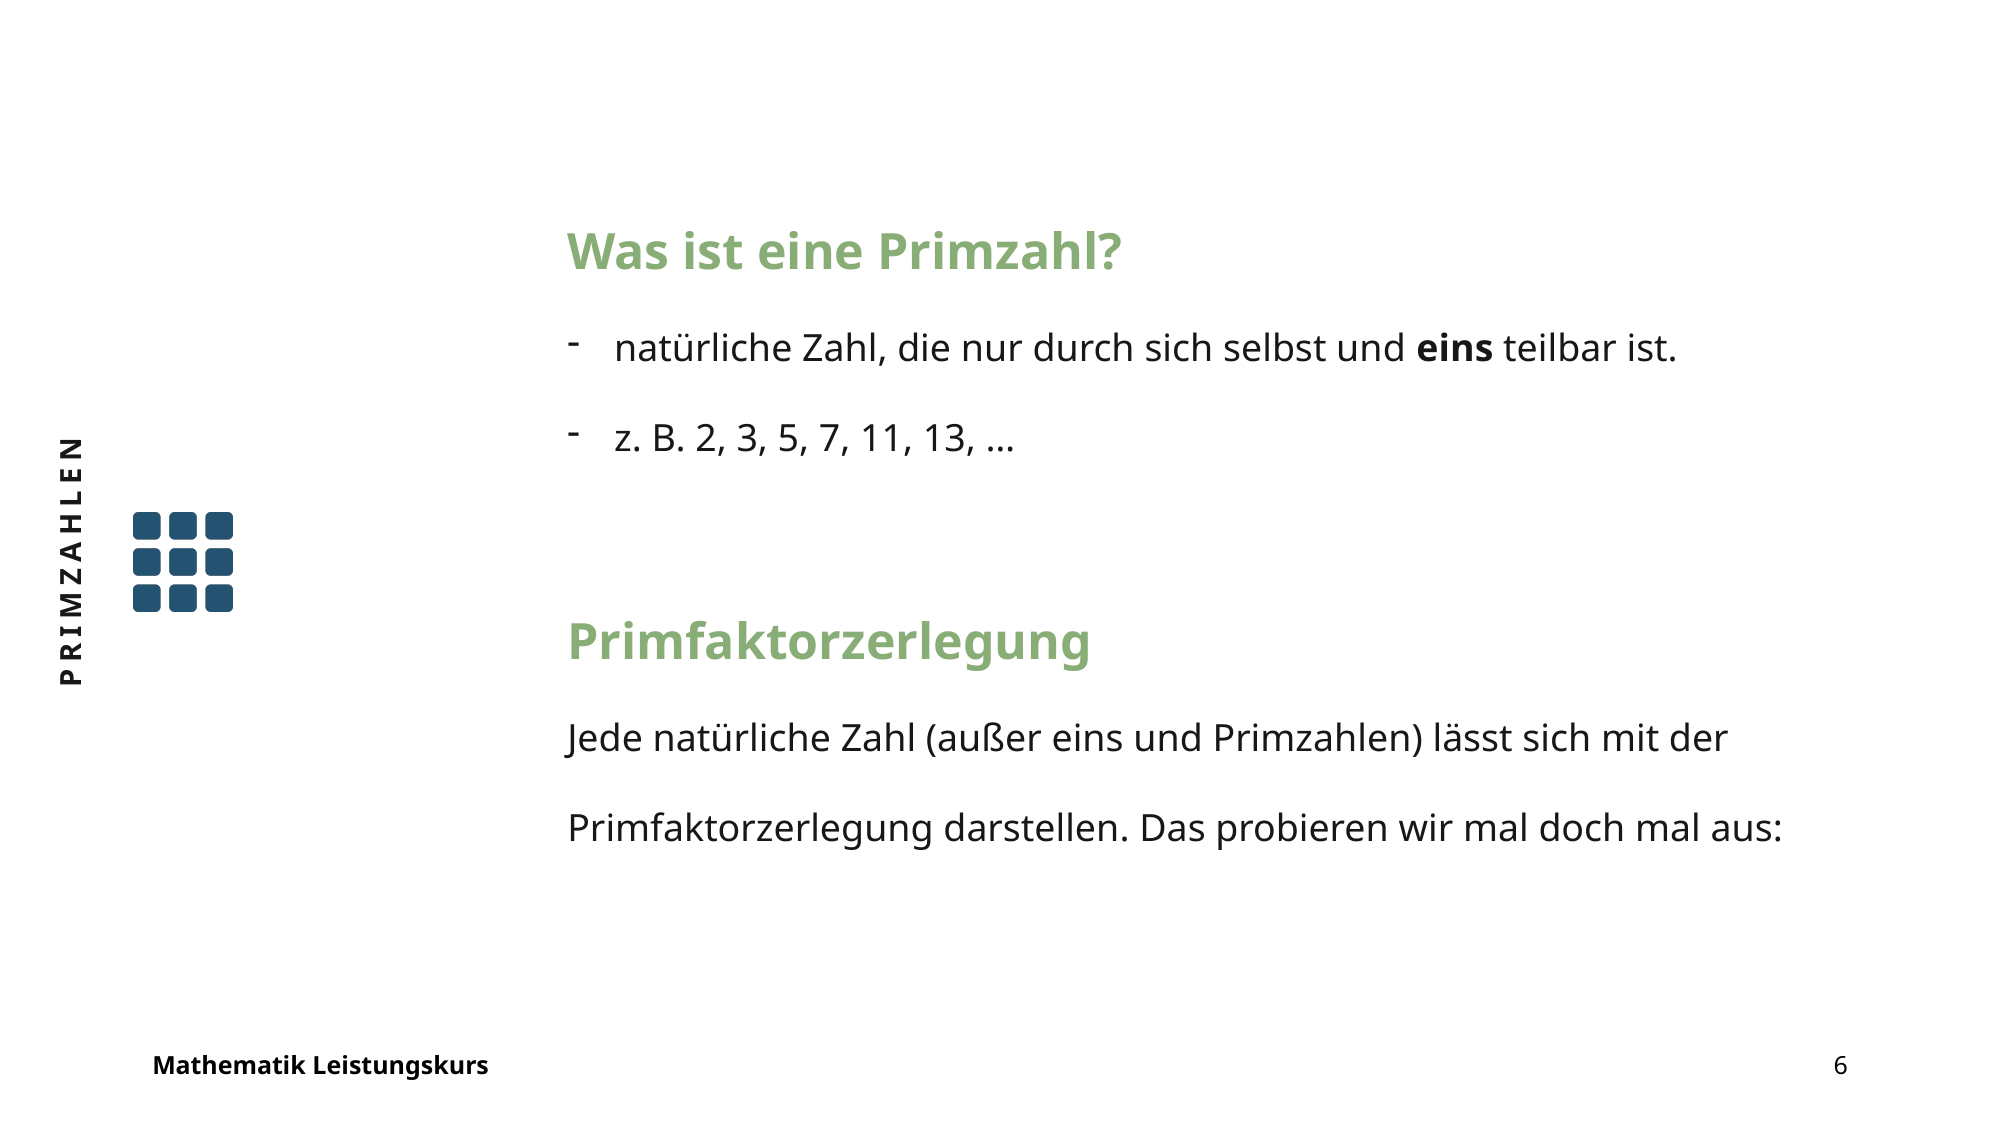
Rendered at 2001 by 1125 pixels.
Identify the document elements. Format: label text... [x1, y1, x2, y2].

title PRIMZAHLEN [31, 125, 112, 1000]
picture [133, 512, 233, 613]
slide_number 6 [1412, 1042, 1863, 1103]
footer Mathematik Leistungskurs [137, 1042, 813, 1103]
text_box Was ist eine Primzahl? natürliche Zahl, die nur durch sich selbst und eins teilbar ist. z. B. 2, 3, 5, 7, 11, 13, … Primfaktorzerlegung Jede natürliche Zahl (außer eins und Primzahlen) lässt sich mit der Primfaktorzerlegung darstellen. Das probieren wir mal doch mal aus: [552, 151, 1863, 857]
